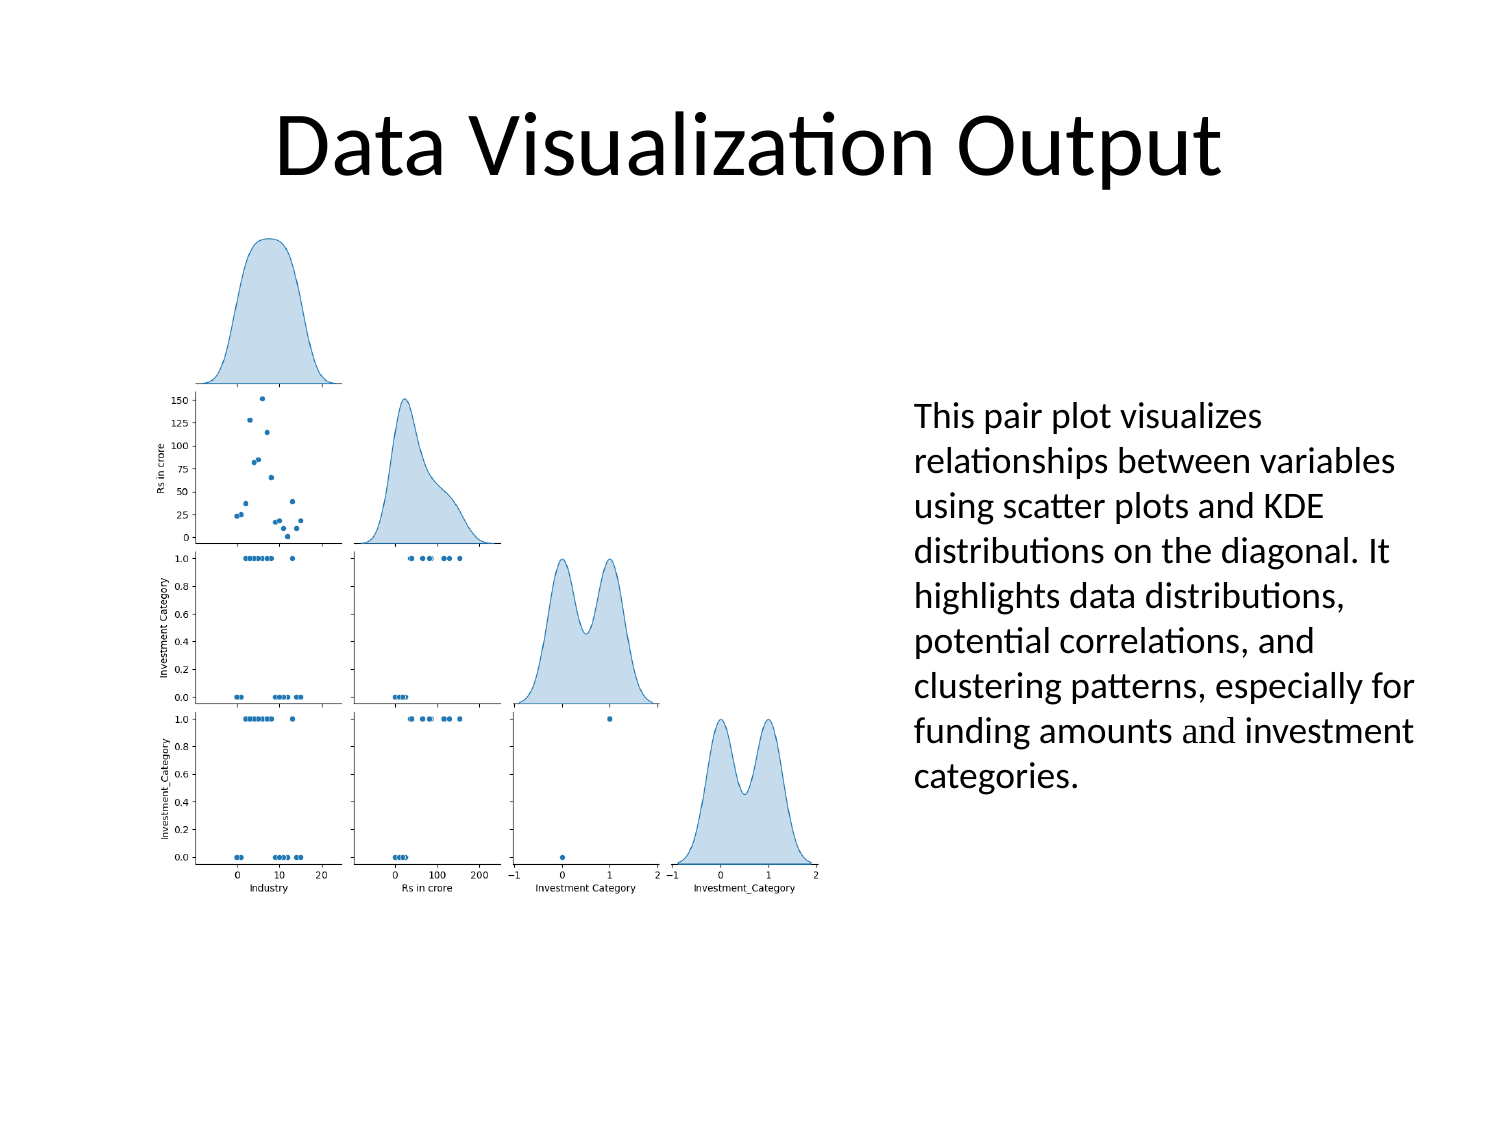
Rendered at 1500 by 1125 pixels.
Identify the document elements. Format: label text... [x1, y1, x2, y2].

text_box This pair plot visualizes relationships between variables using scatter plots and KDE distributions on the diagonal. It highlights data distributions, potential correlations, and clustering patterns, especially for funding amounts and investment categories. [899, 383, 1473, 804]
title Data Visualization Output [75, 45, 1425, 233]
picture [149, 224, 825, 901]
